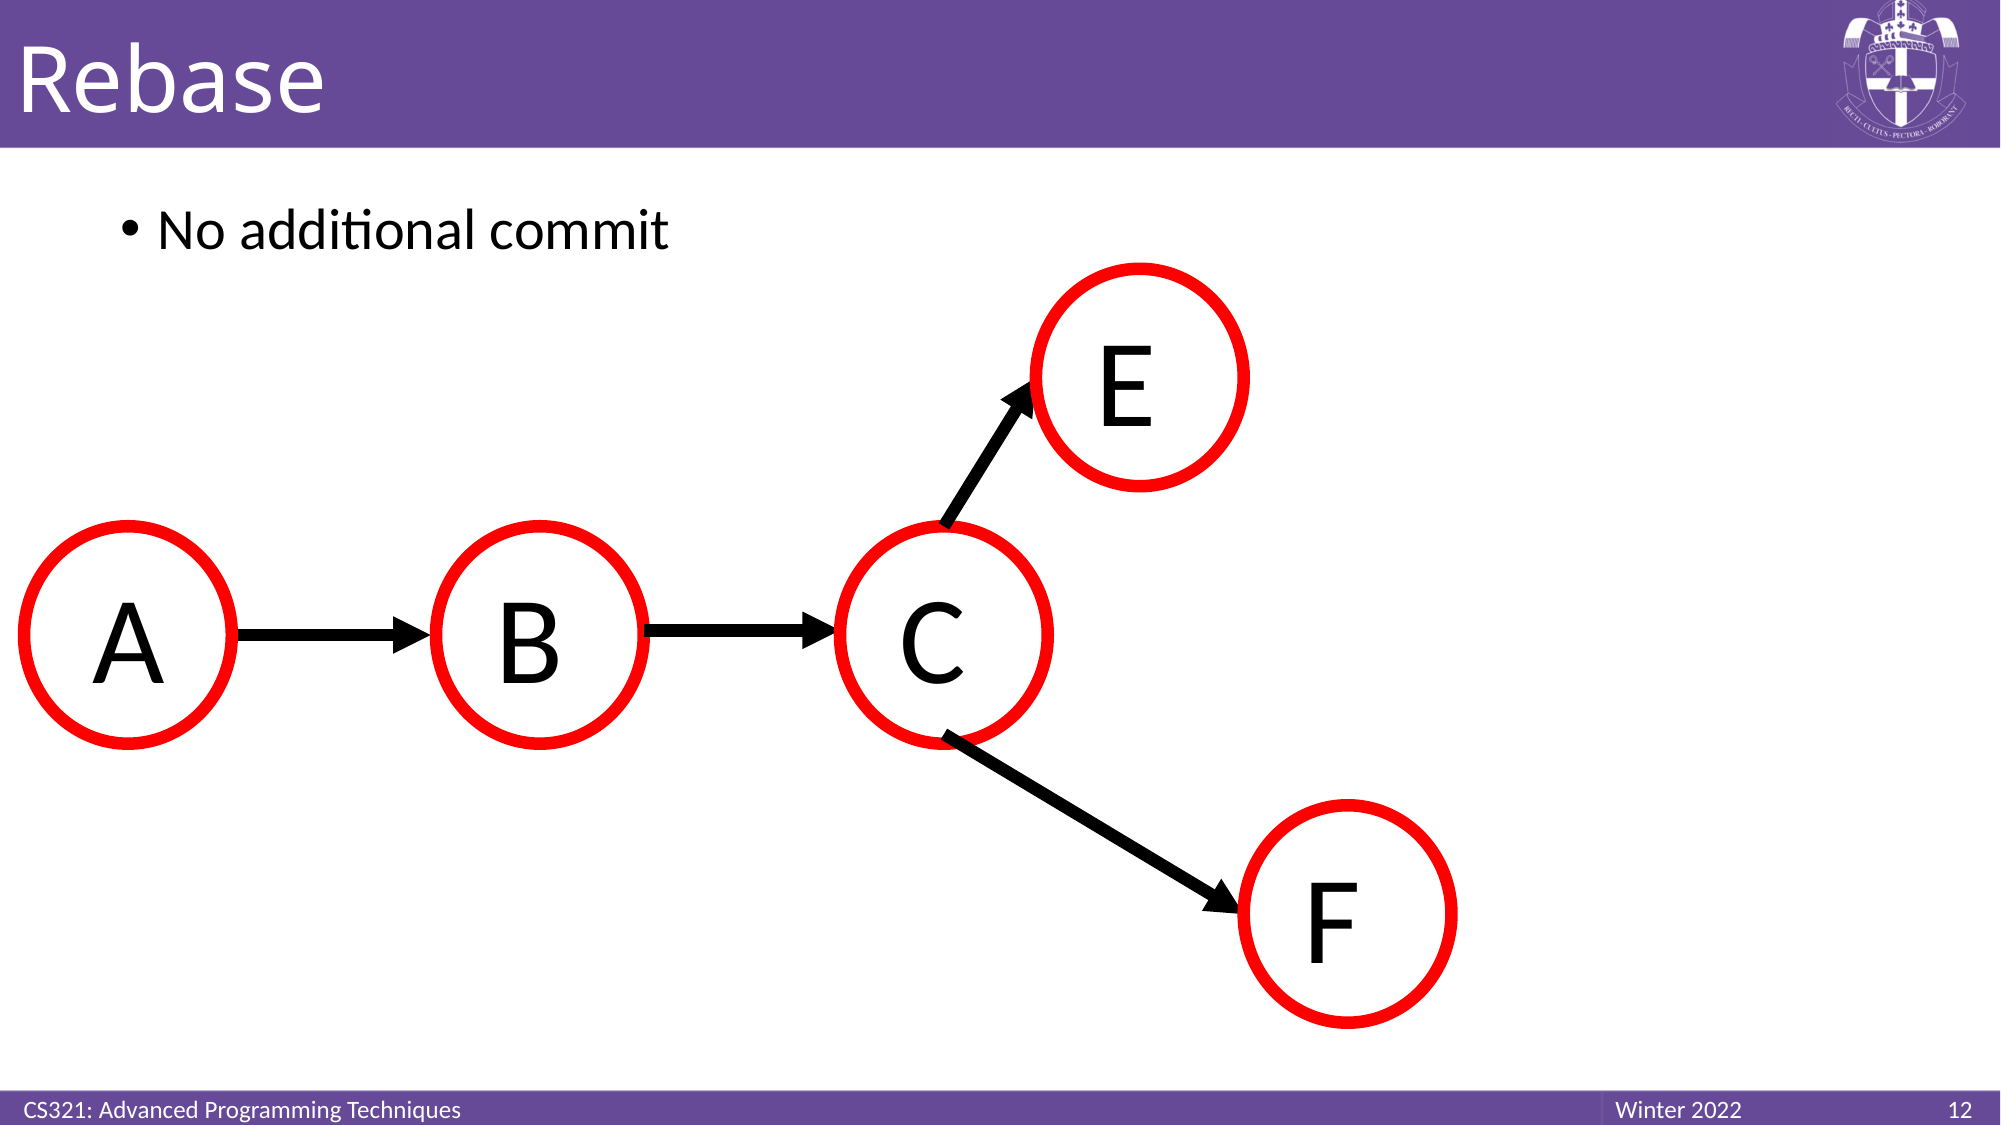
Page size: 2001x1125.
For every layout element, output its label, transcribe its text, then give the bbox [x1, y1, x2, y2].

text_box C [885, 551, 1003, 717]
list No additional commit [105, 191, 1831, 989]
footer CS321: Advanced Programming Techniques [8, 1078, 499, 1125]
slide_number 12 [1862, 1078, 1994, 1125]
title Rebase [0, 0, 1725, 192]
slide_number Winter 2022 [1600, 1078, 1862, 1125]
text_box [1035, 268, 1244, 487]
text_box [943, 743, 1244, 915]
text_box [943, 377, 1036, 527]
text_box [1243, 805, 1452, 1023]
text_box [434, 525, 645, 745]
text_box [23, 525, 233, 745]
text_box B [481, 551, 599, 717]
text_box A [77, 551, 196, 717]
text_box [838, 525, 1049, 745]
picture [0, 0, 2001, 1125]
